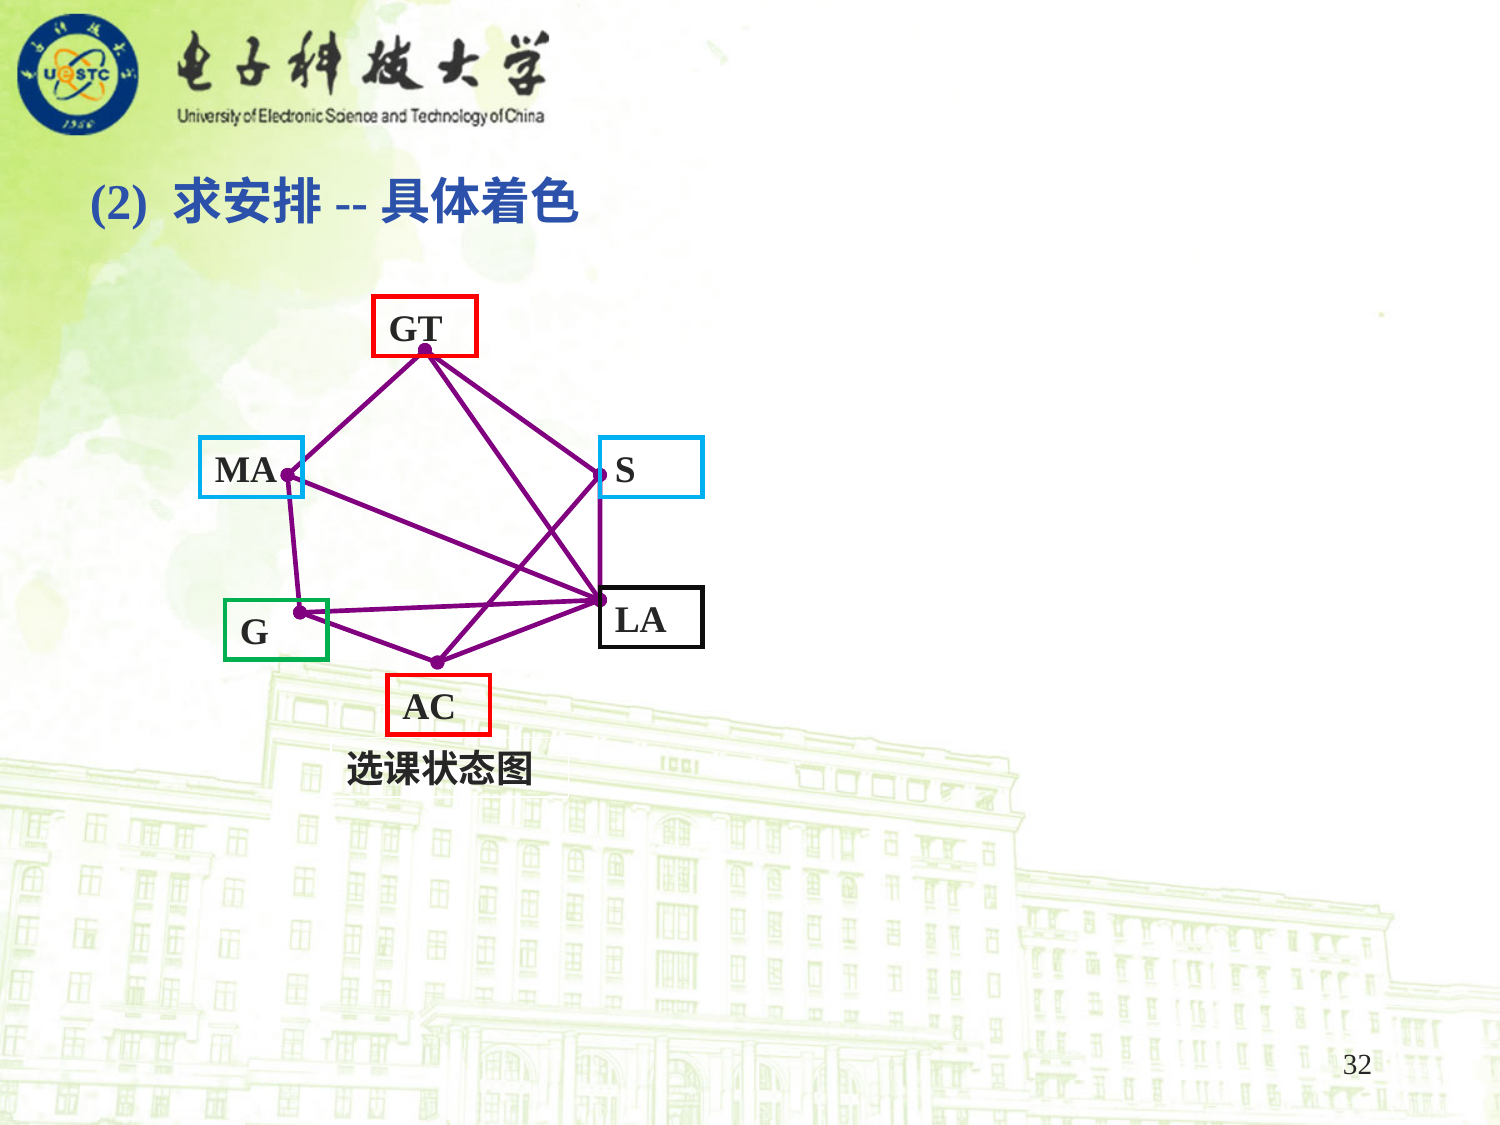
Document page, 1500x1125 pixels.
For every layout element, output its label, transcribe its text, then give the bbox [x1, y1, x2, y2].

text_box (2) 求安排--具体着色 [74, 162, 1350, 238]
picture [0, 0, 1500, 1125]
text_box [199, 296, 703, 799]
slide_number 32 [1074, 1025, 1388, 1100]
